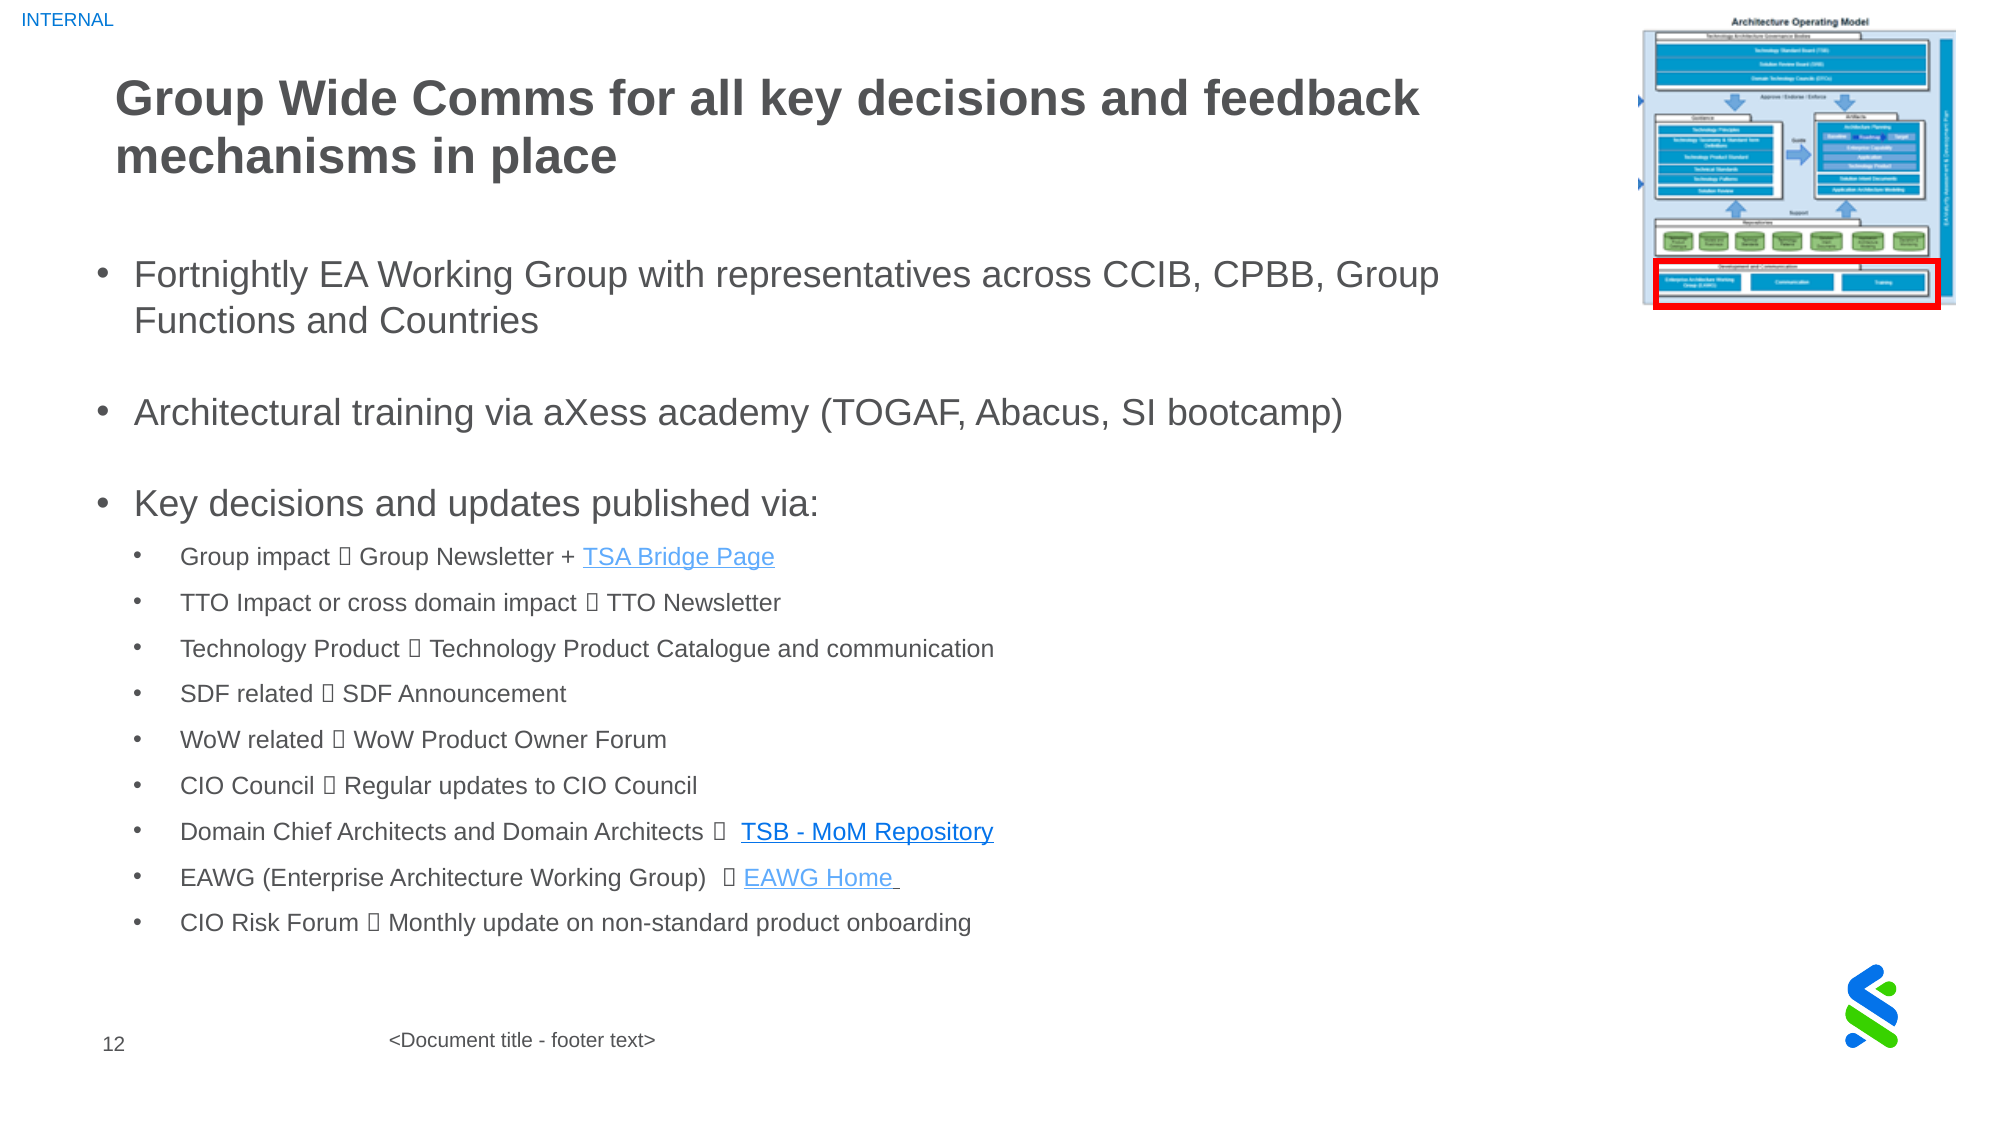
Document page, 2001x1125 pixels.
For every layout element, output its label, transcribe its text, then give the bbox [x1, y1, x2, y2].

picture [1534, 863, 2000, 1125]
footer <Document title - footer text> [388, 1026, 885, 1053]
list Fortnightly EA Working Group with representatives across CCIB, CPBB, Group Functions and Countries Architectural training via aXess academy (TOGAF, Abacus, SI bootcamp) Key decisions and updates published via: Group impact  Group Newsletter + TSA Bridge Page TTO Impact or cross domain impact  TTO Newsletter Technology Product  Technology Product Catalogue and communication SDF related  SDF Announcement WoW related  WoW Product Owner Forum CIO Council  Regular updates to CIO Council Domain Chief Architects and Domain Architects  TSB - MoM Repository EAWG (Enterprise Architecture Working Group)  EAWG Home CIO Risk Forum  Monthly update on non-standard product onboarding [96, 249, 1561, 971]
title Group Wide Comms for all key decisions and feedback mechanisms in place [114, 67, 1638, 127]
picture [1638, 15, 1956, 310]
